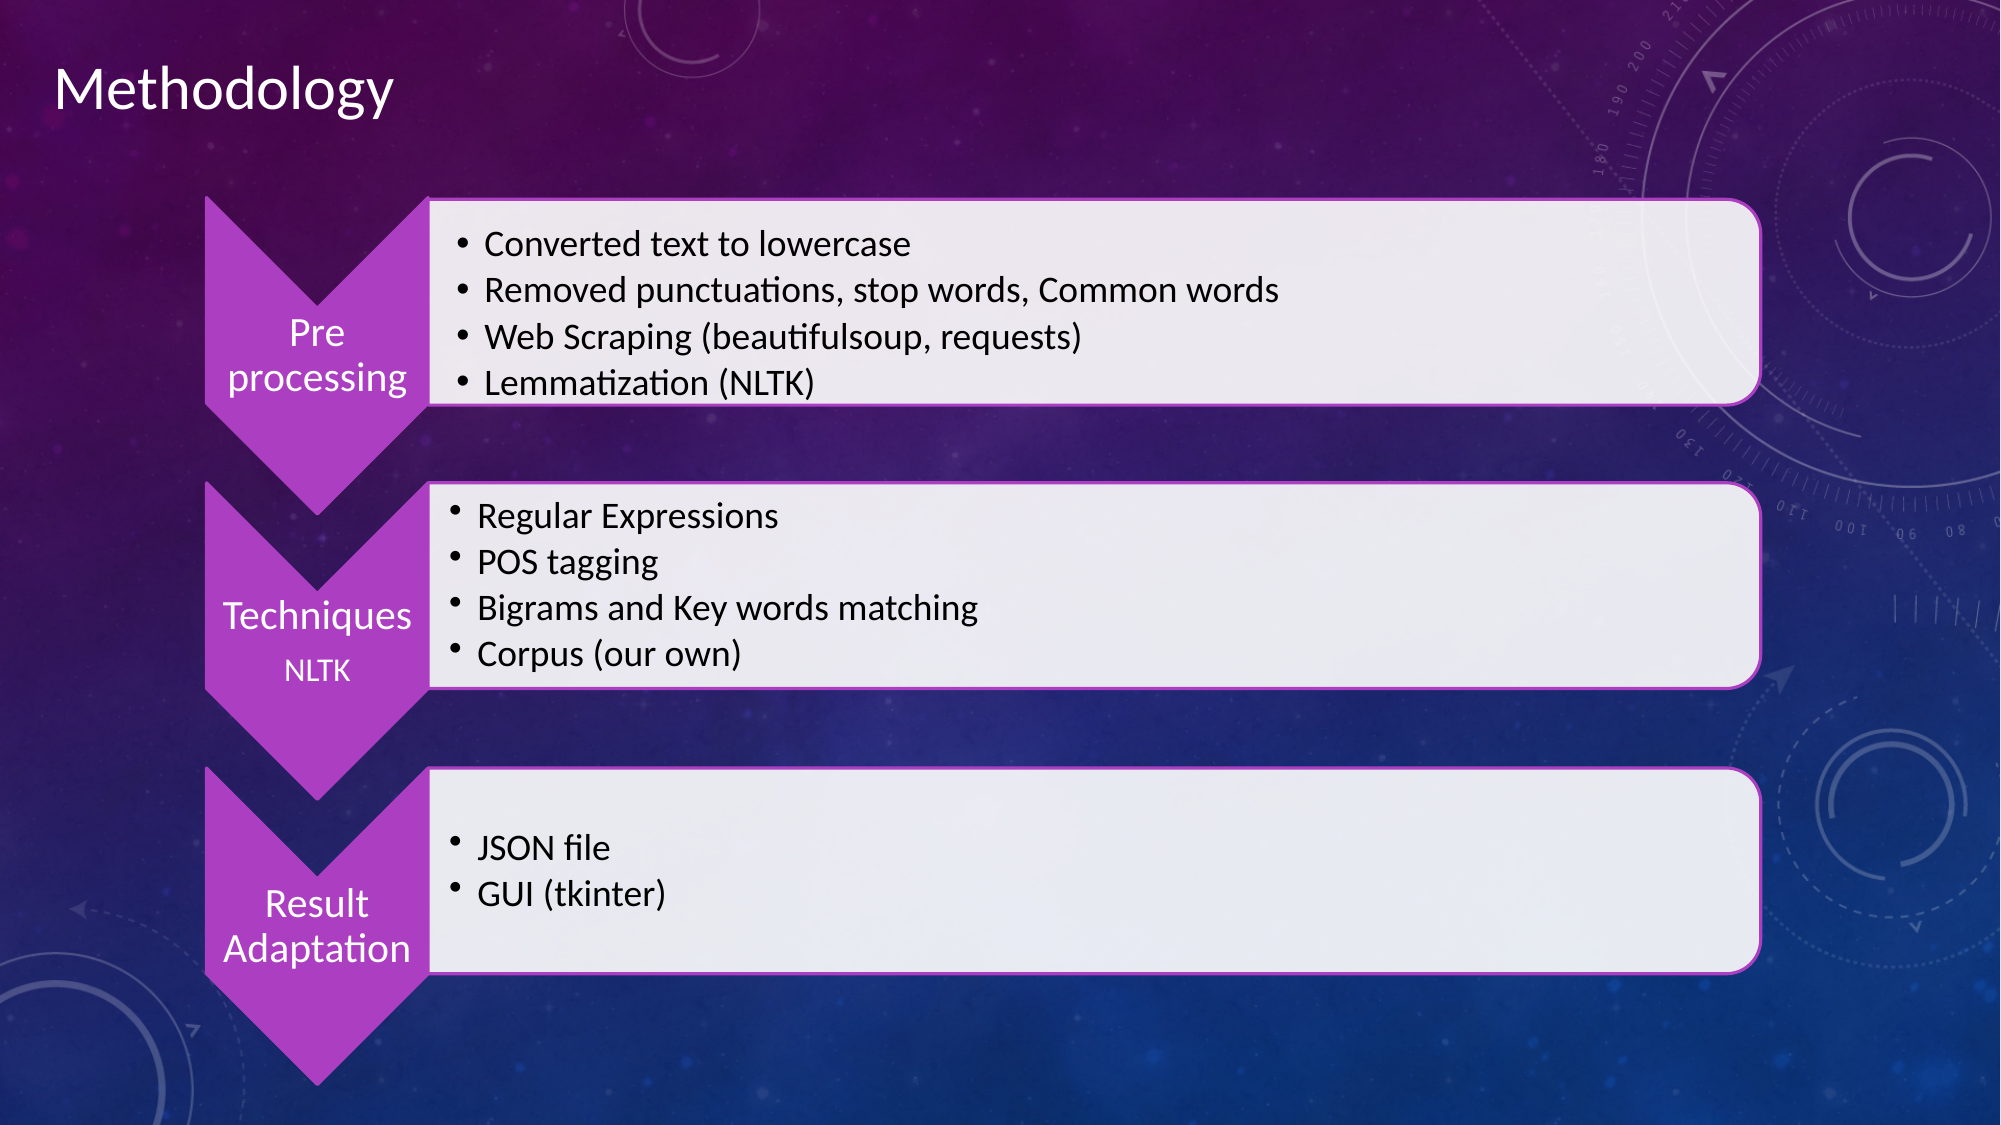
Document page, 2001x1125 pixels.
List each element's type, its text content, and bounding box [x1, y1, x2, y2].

picture [0, 0, 2001, 1125]
text_box Methodology [38, 39, 512, 130]
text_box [206, 196, 1761, 1086]
